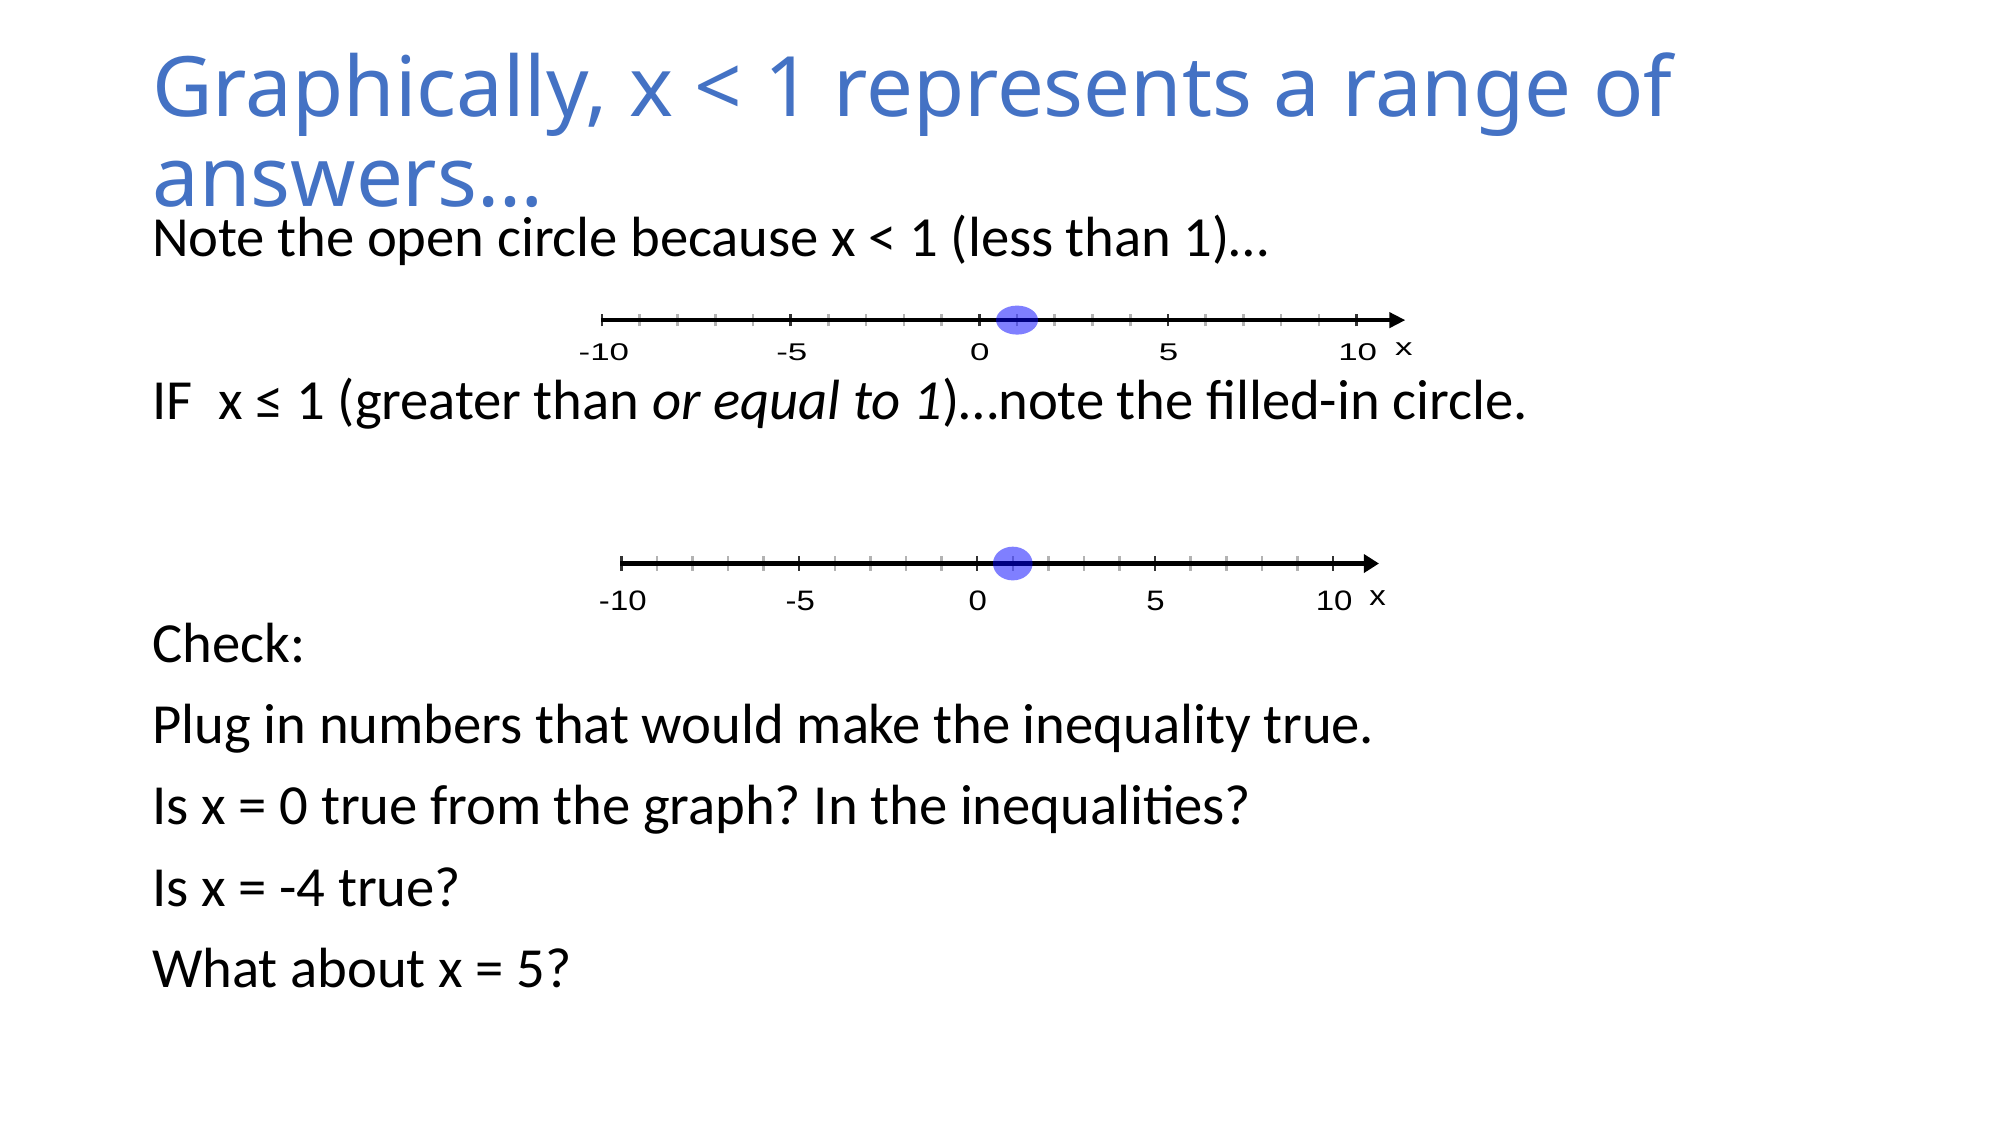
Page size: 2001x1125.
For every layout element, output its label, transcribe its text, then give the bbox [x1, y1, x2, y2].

picture [476, 232, 1480, 406]
title Graphically, x < 1 represents a range of answers… [137, 36, 1863, 200]
picture [502, 462, 1450, 663]
list Note the open circle because x < 1 (less than 1)… IF x ≤ 1 (greater than or equal to 1)…note the filled-in circle. Check: Plug in numbers that would make the inequality true. Is x = 0 true from the graph? In the inequalities? Is x = -4 true? What about x = 5? [137, 200, 1863, 1014]
